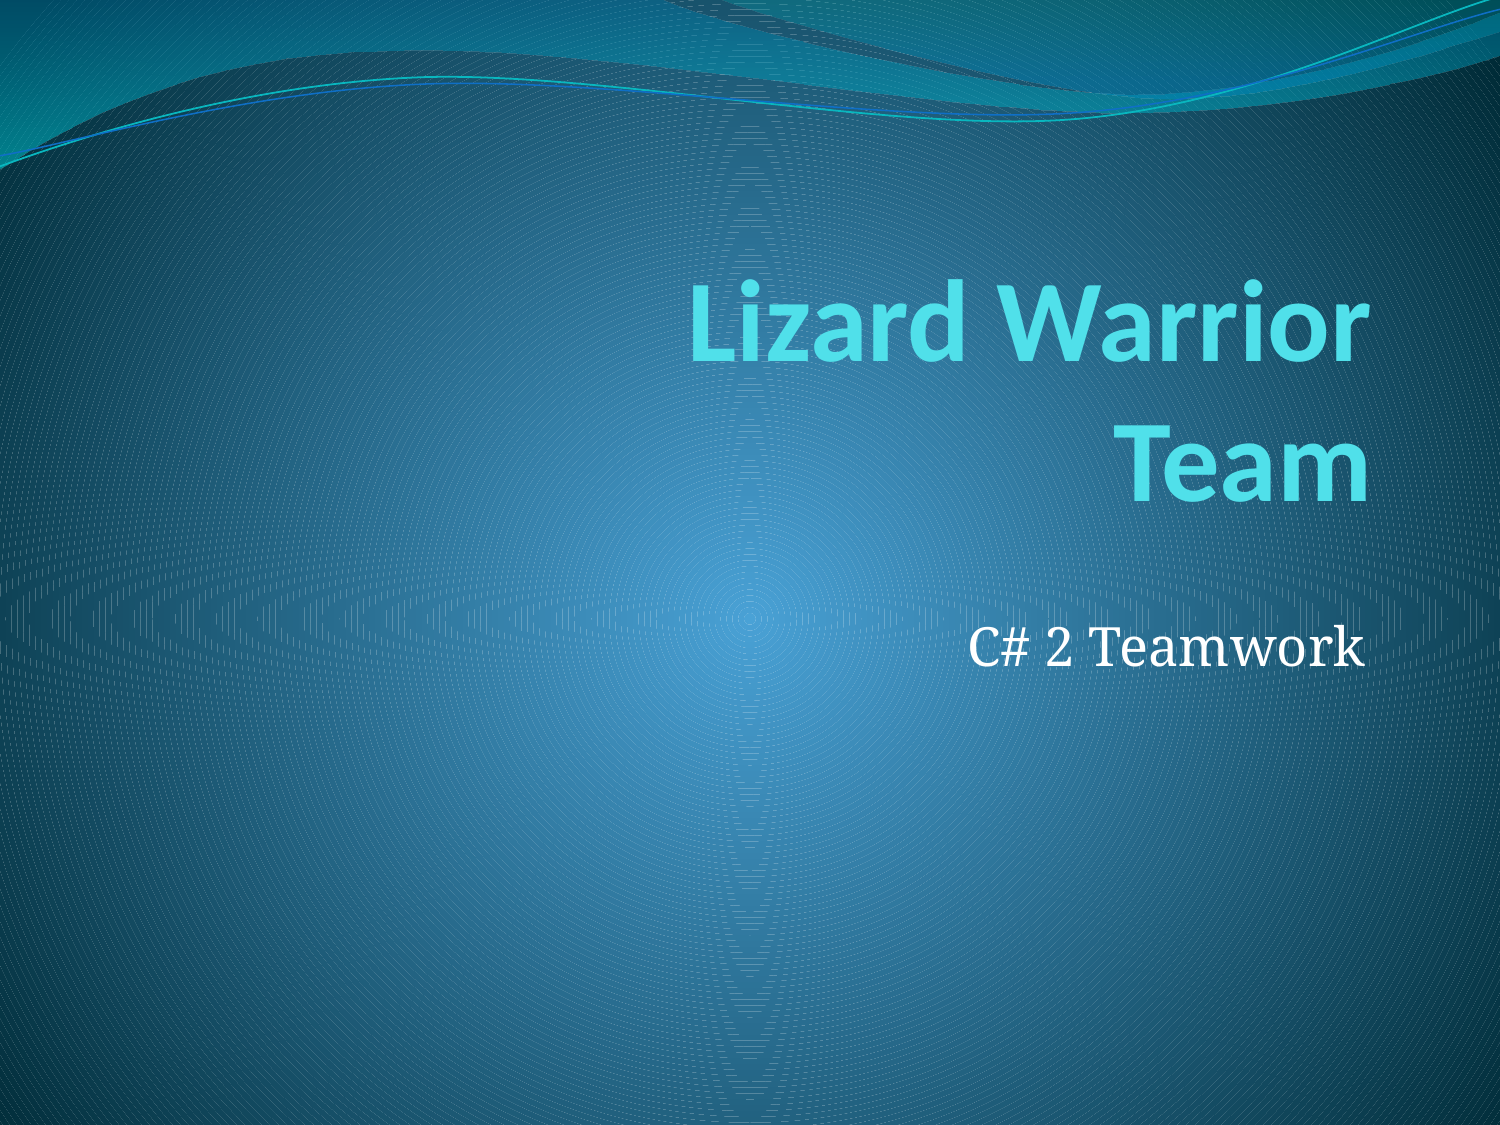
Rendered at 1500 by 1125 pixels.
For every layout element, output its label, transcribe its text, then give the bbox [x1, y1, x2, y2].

subtitle C# 2 Teamwork [87, 529, 1376, 818]
title Lizard Warrior Team [87, 224, 1376, 525]
